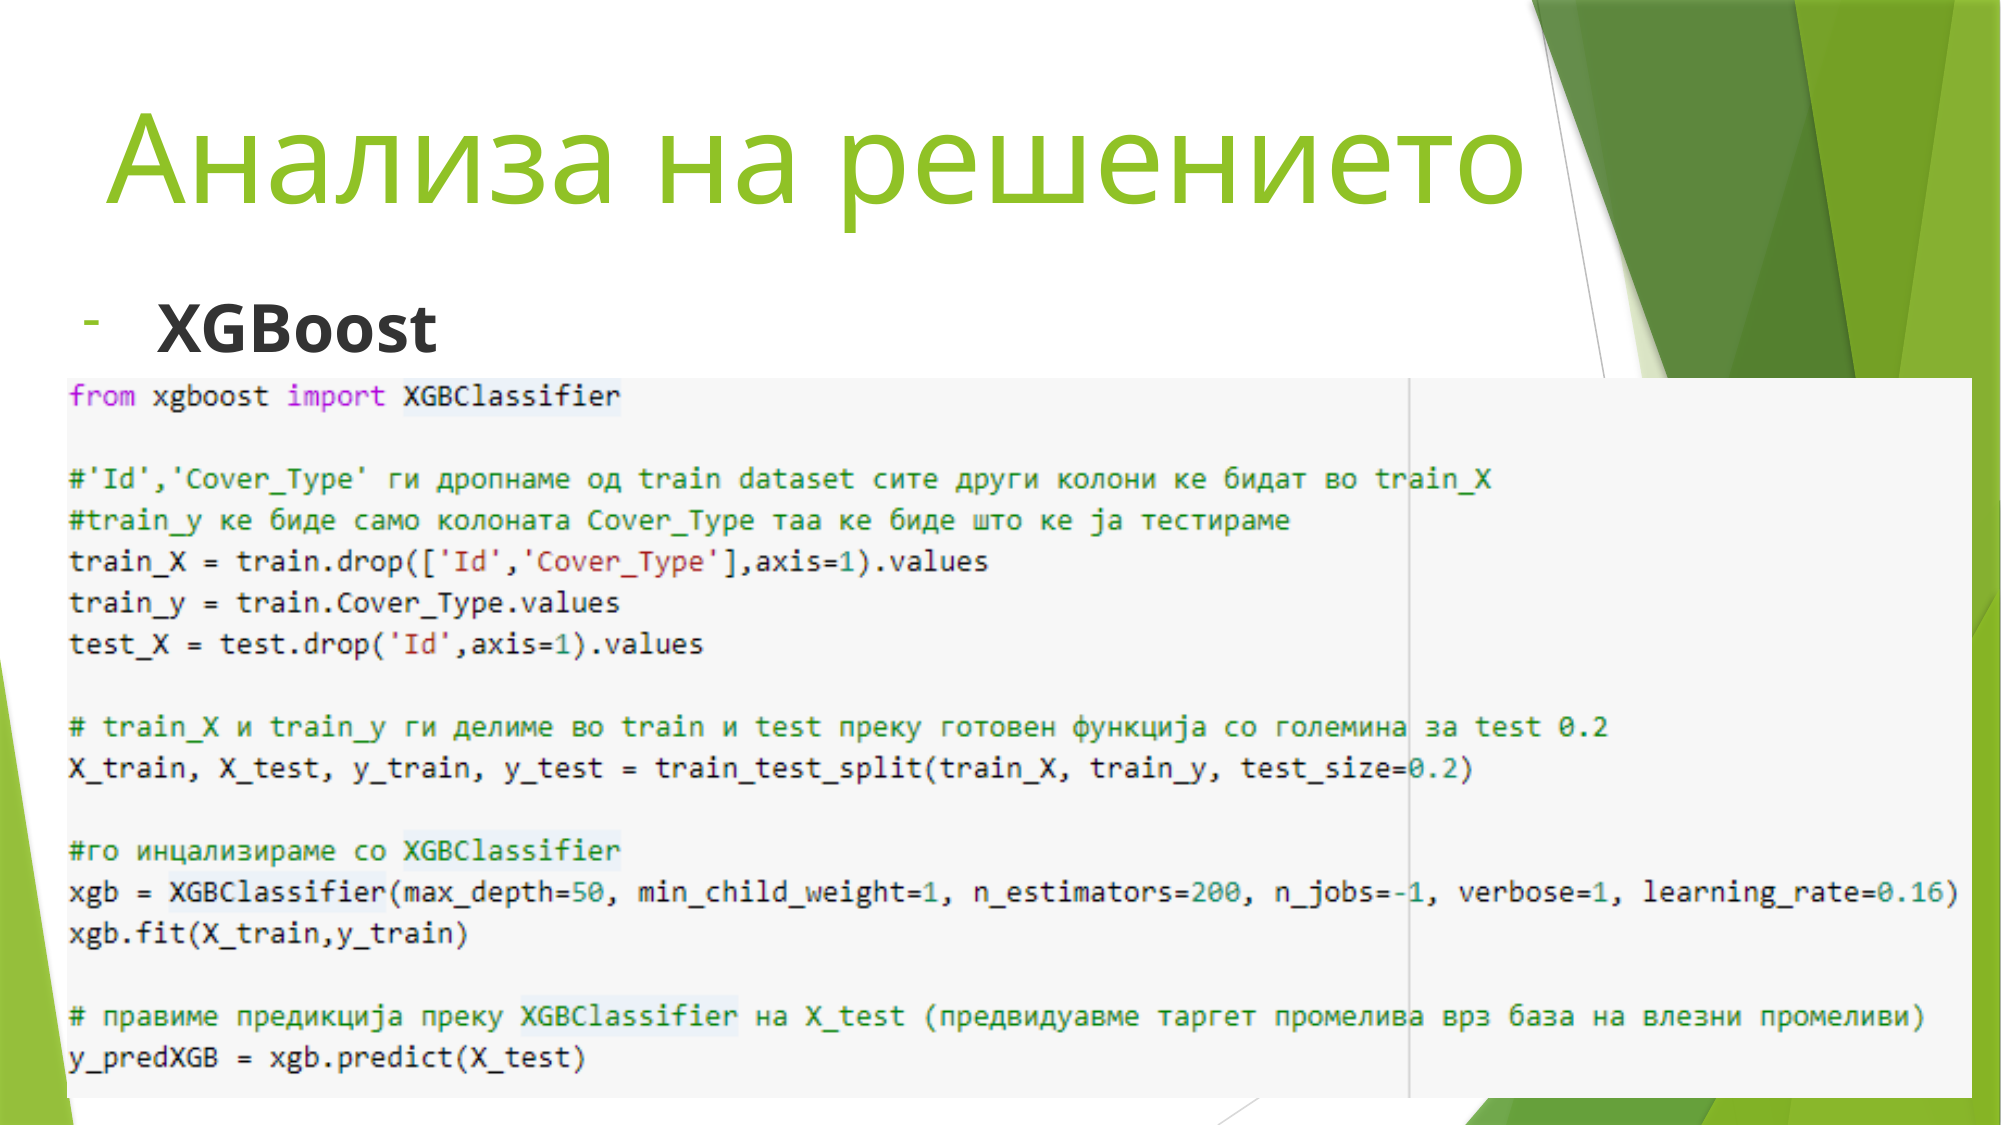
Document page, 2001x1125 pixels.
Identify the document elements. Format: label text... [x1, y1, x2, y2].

picture [66, 377, 1972, 1099]
list XGBoost [67, 0, 1468, 377]
title Анализа на решението [1468, 0, 1927, 375]
